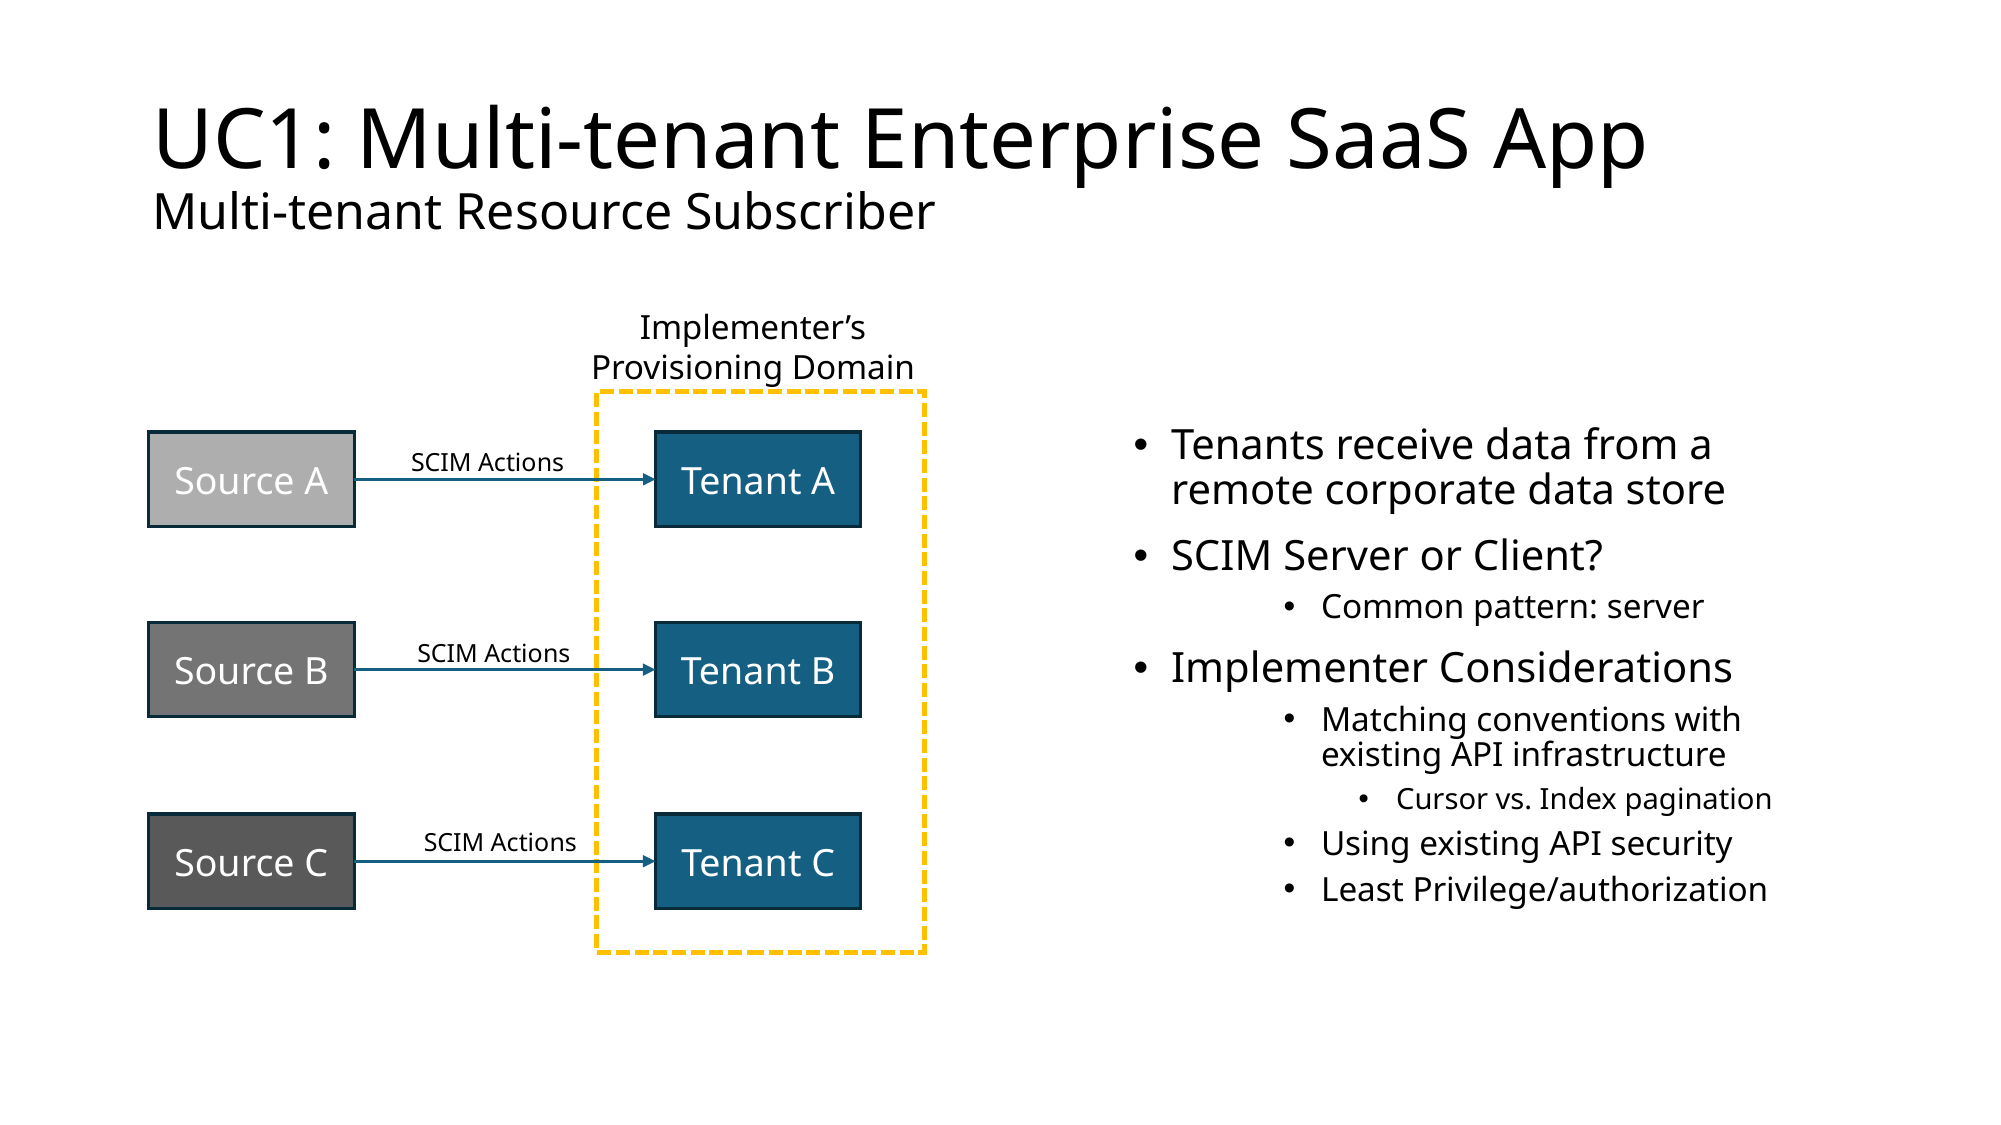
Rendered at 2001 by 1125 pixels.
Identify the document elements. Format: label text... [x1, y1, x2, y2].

list Tenants receive data from a remote corporate data store SCIM Server or Client? Common pattern: server Implementer Considerations Matching conventions with existing API infrastructure Cursor vs. Index pagination Using existing API security Least Privilege/authorization [1118, 416, 1806, 928]
text_box Source C [147, 812, 356, 910]
text_box Implementer’s Provisioning Domain [576, 298, 930, 394]
text_box SCIM Actions [408, 819, 592, 860]
text_box SCIM Actions [402, 671, 586, 676]
text_box Source B [147, 621, 356, 718]
text_box SCIM Actions [402, 630, 586, 669]
title UC1: Multi-tenant Enterprise SaaS App Multi-tenant Resource Subscriber [137, 59, 1863, 278]
text_box [595, 394, 926, 954]
text_box SCIM Actions [396, 480, 580, 484]
text_box Source A [147, 430, 356, 528]
text_box SCIM Actions [396, 438, 580, 478]
